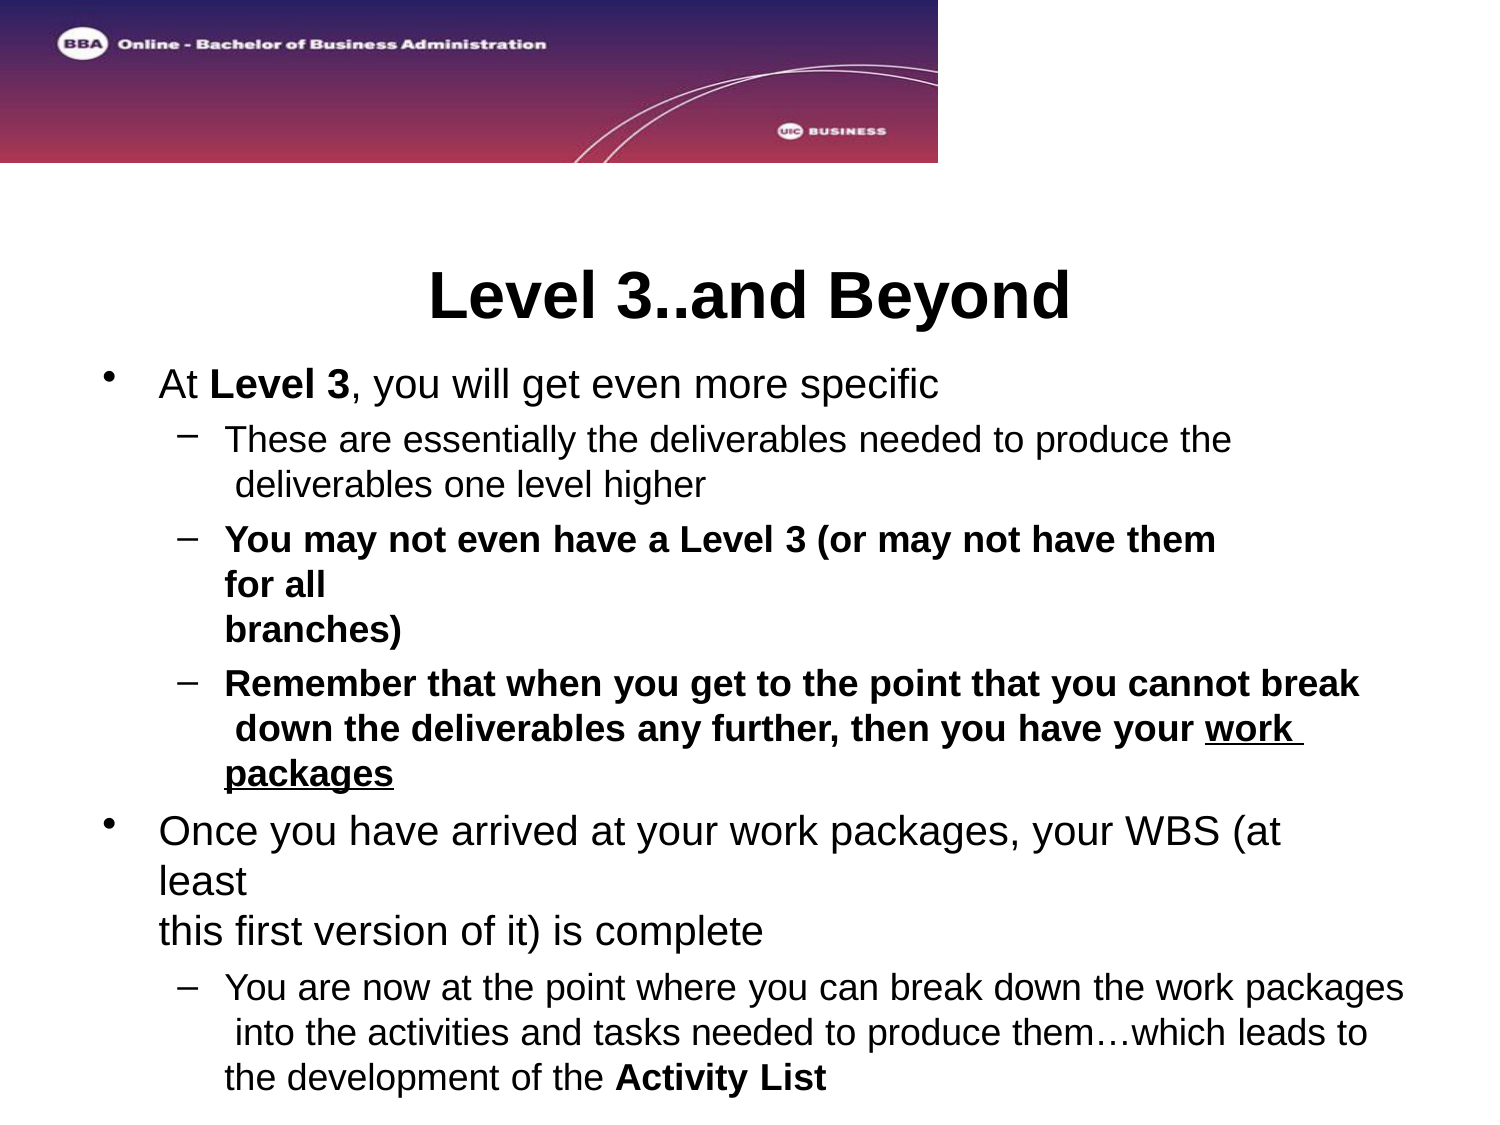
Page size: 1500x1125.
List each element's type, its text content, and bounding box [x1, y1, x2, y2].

picture [0, 0, 938, 163]
title Level 3..and Beyond [426, 249, 1076, 344]
text_box At Level 3, you will get even more specific These are essentially the deliverables needed to produce the deliverables one level higher You may not even have a Level 3 (or may not have them for all branches) Remember that when you get to the point that you cannot break down the deliverables any further, then you have your work packages Once you have arrived at your work packages, your WBS (at least this first version of it) is complete You are now at the point where you can break down the work packages into the activities and tasks needed to produce them…which leads to the development of the Activity List [100, 344, 1414, 1098]
